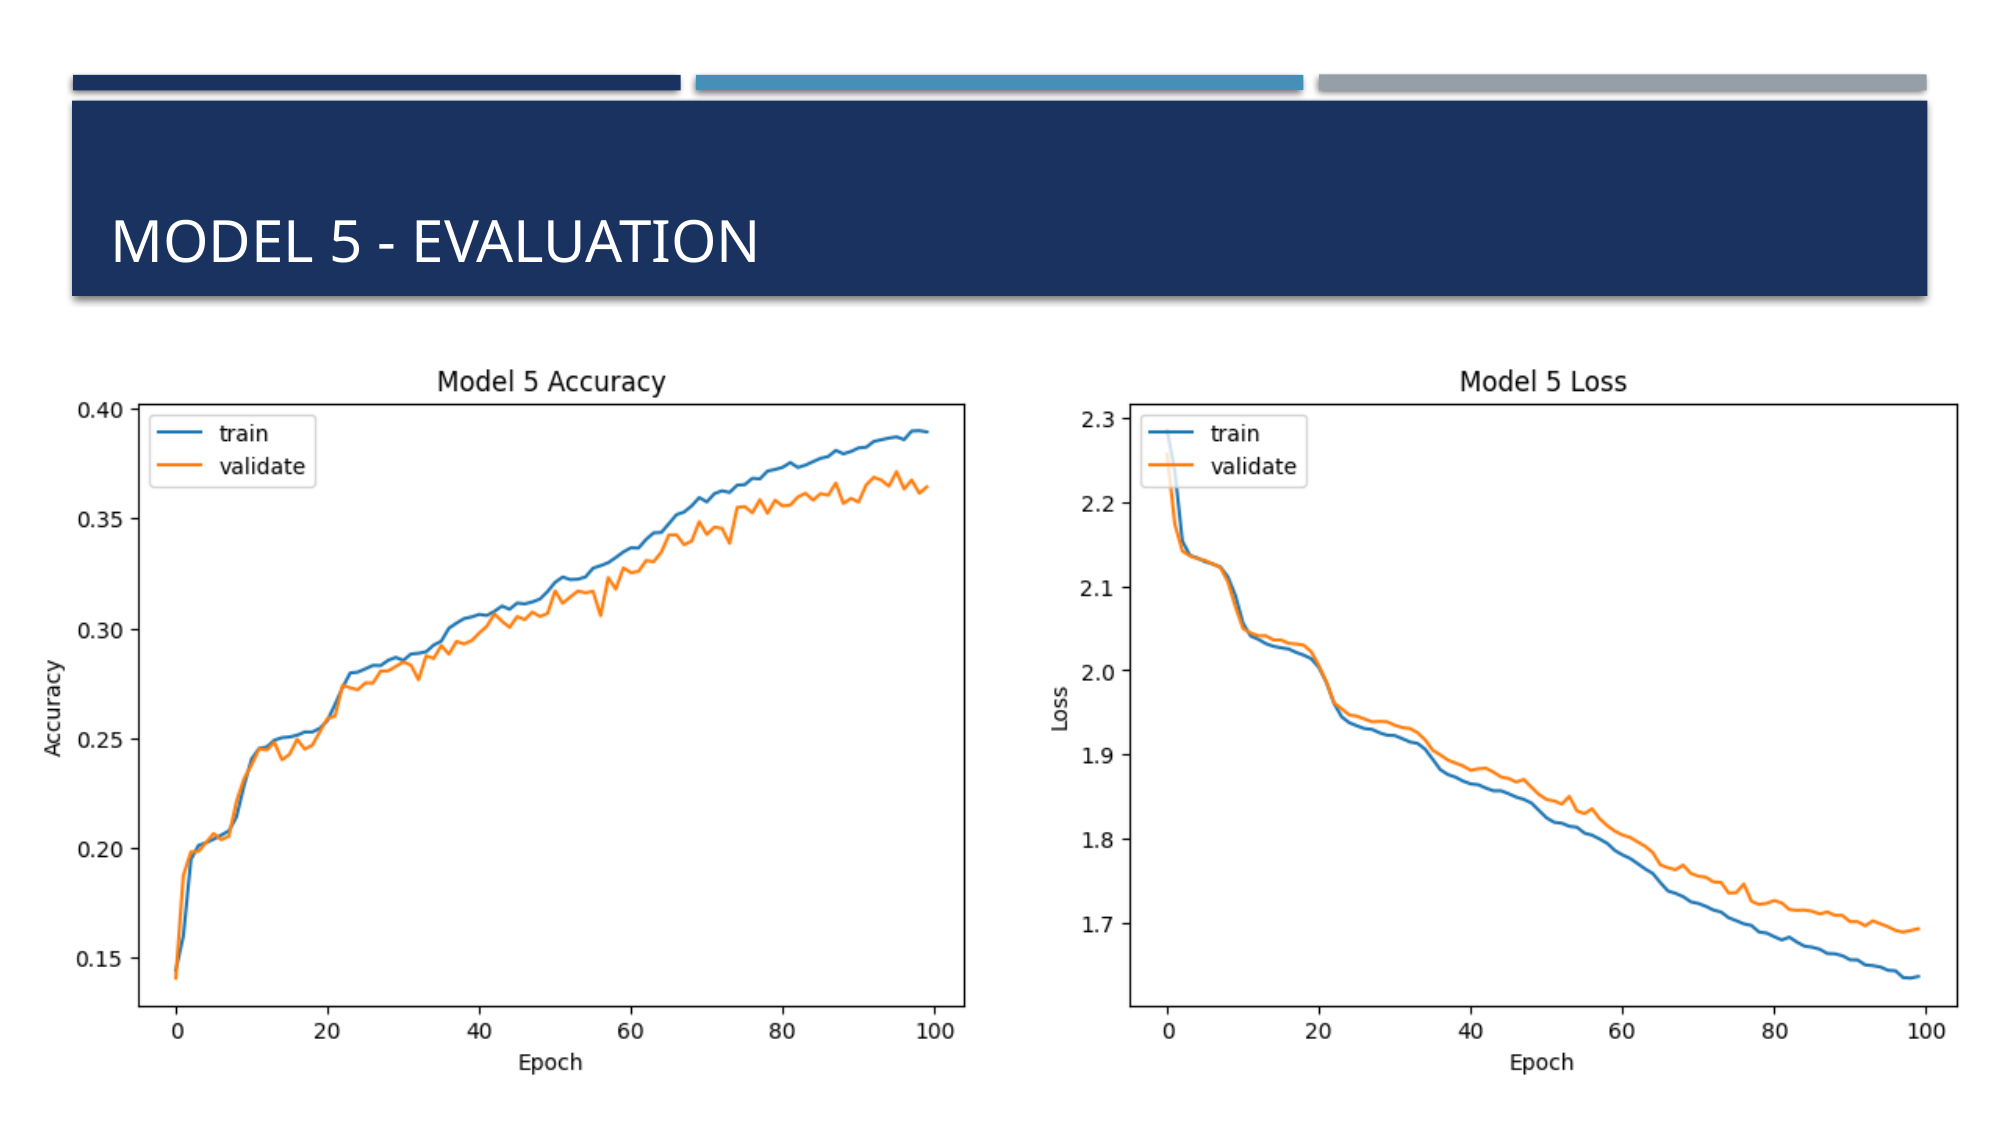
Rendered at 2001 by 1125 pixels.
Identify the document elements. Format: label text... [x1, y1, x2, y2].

picture [29, 354, 1971, 1090]
title Model 5 - evaluation [95, 115, 1905, 282]
